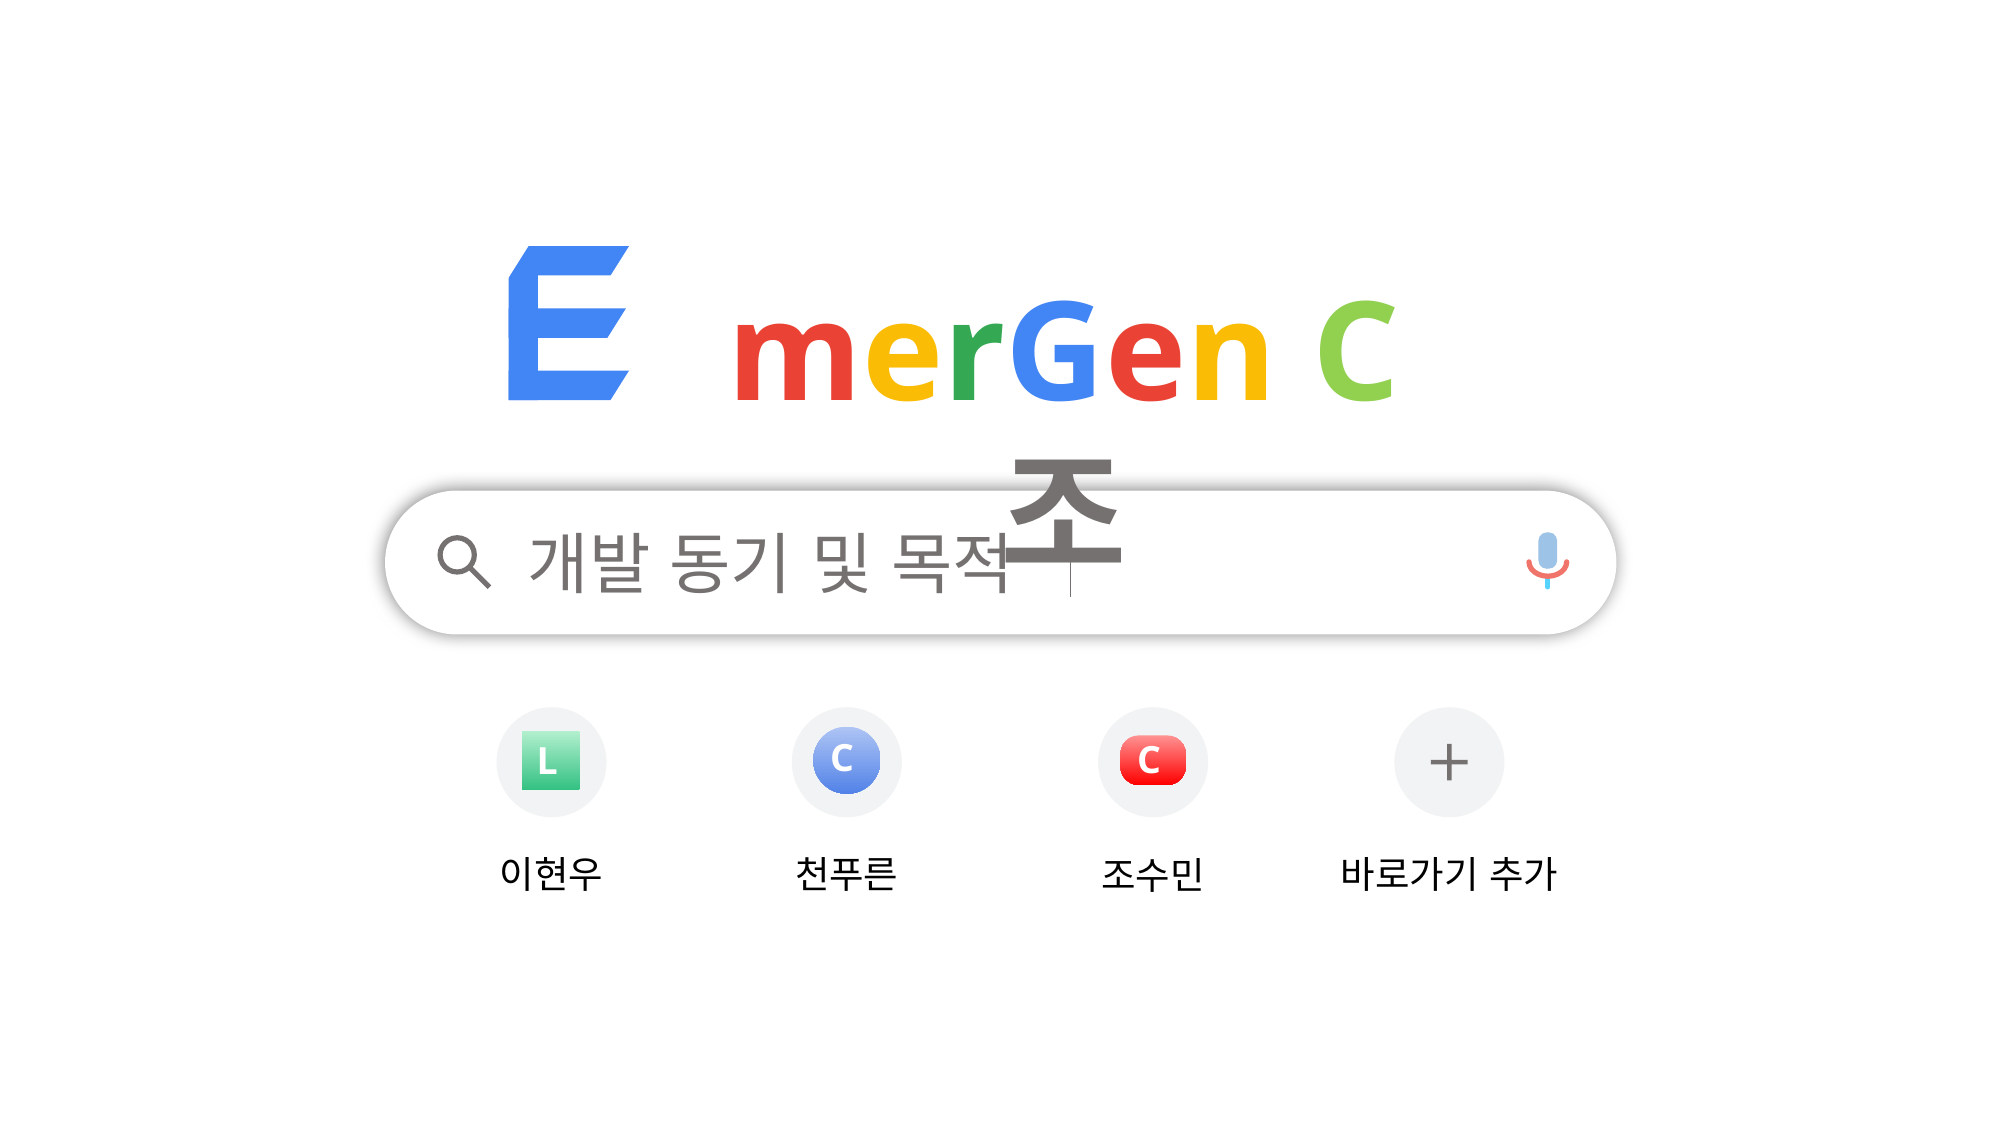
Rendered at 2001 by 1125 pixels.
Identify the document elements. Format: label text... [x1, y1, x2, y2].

text_box 천푸른 [763, 843, 930, 904]
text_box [472, 239, 662, 415]
text_box 바로가기 추가 [1296, 843, 1602, 904]
text_box [1393, 706, 1506, 819]
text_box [440, 537, 490, 588]
text_box 조수민 [1073, 844, 1233, 905]
text_box [384, 489, 1618, 636]
text_box [1430, 743, 1469, 782]
text_box merGen C 조 [620, 256, 1507, 601]
text_box [790, 706, 898, 819]
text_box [521, 729, 606, 791]
text_box [1097, 706, 1203, 819]
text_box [1120, 728, 1207, 789]
text_box C [815, 726, 899, 787]
text_box [899, 741, 903, 783]
text_box 이현우 [478, 843, 625, 904]
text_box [1528, 532, 1567, 588]
text_box 개발 동기 및 목적 [513, 514, 1497, 609]
text_box [495, 706, 600, 819]
text_box [825, 787, 869, 795]
